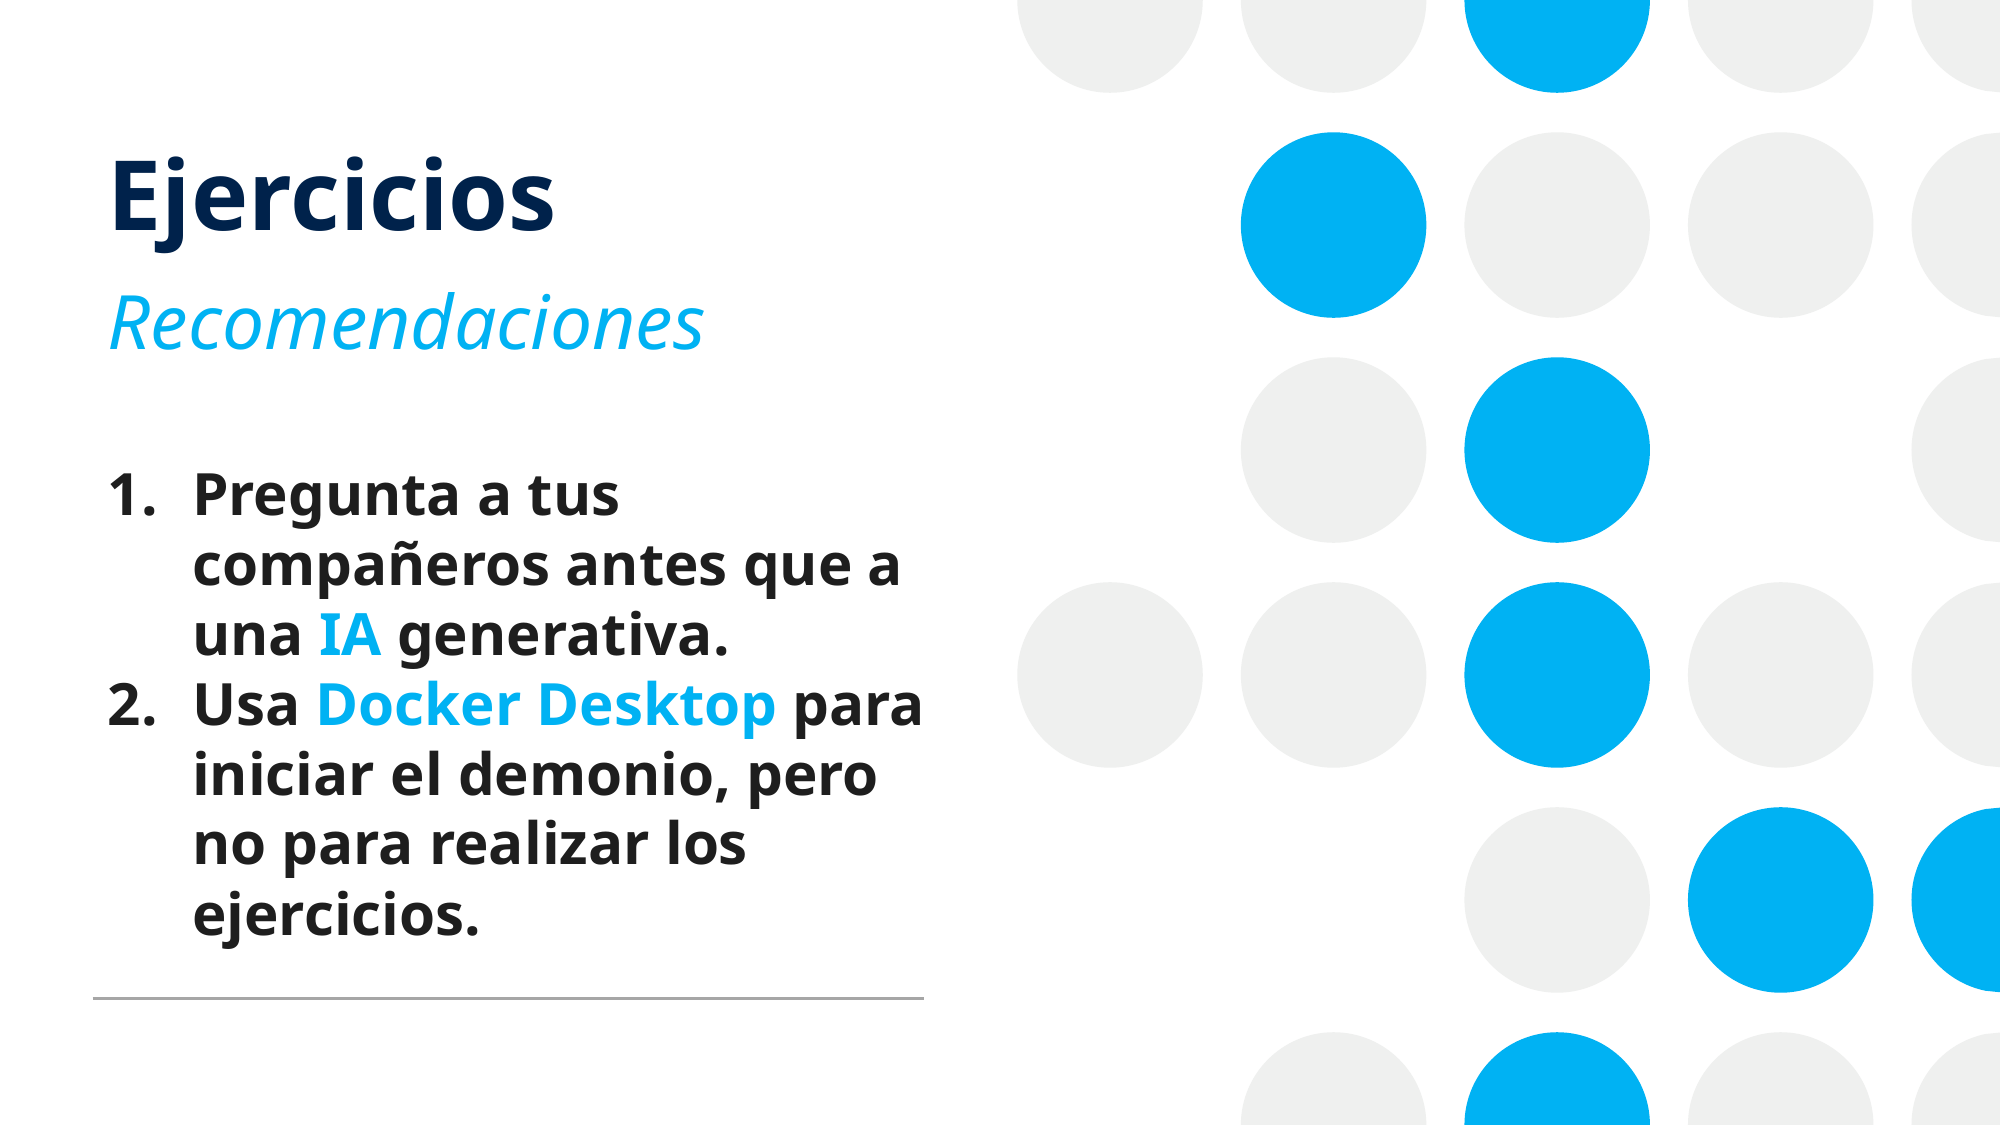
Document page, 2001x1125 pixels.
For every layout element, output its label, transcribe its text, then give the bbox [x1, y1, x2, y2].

title Ejercicios [92, 126, 1203, 259]
subtitle Recomendaciones [92, 267, 1203, 371]
text_box Pregunta a tus compañeros antes que a una IA generativa. Usa Docker Desktop para iniciar el demonio, pero no para realizar los ejercicios. [92, 450, 953, 959]
